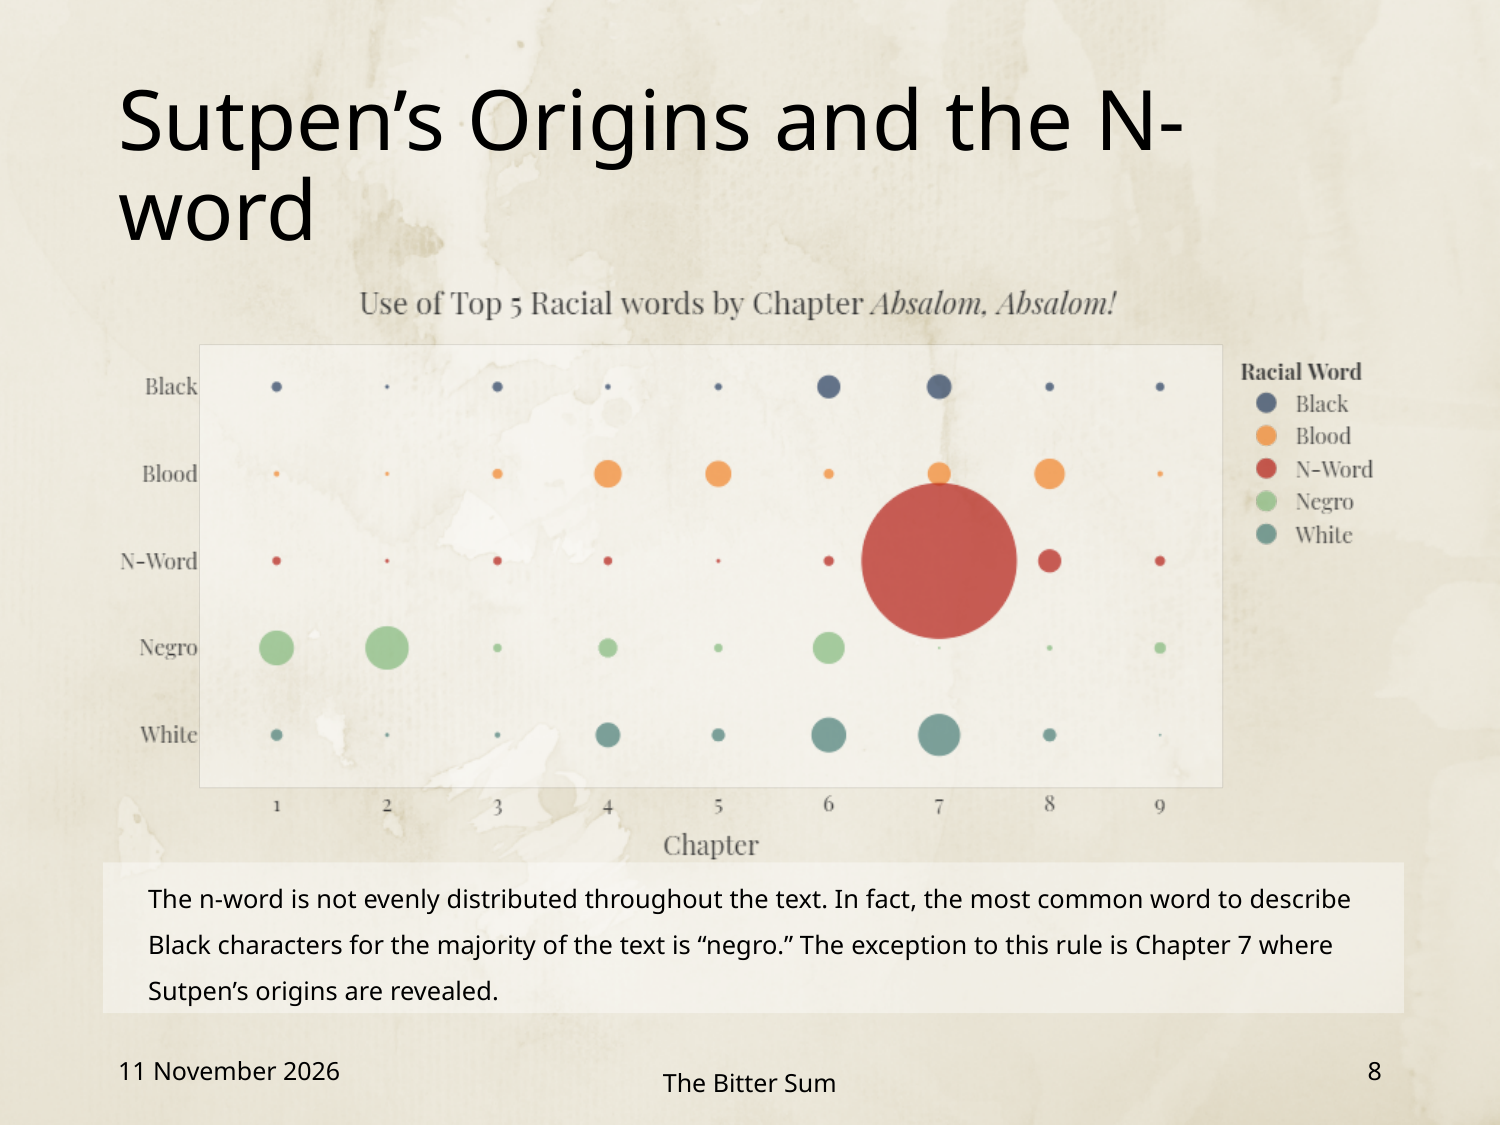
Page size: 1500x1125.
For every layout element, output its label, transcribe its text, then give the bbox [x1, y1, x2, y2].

picture [0, 0, 1500, 1125]
list The n-word is not evenly distributed throughout the text. In fact, the most common word to describe Black characters for the majority of the text is “negro.” The exception to this rule is Chapter 7 where Sutpen’s origins are revealed. [103, 860, 1404, 1016]
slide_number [103, 1042, 441, 1103]
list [76, 278, 1399, 861]
slide_number 8 [1059, 1042, 1397, 1103]
title Sutpen’s Origins and the N-word [103, 59, 1397, 278]
footer The Bitter Sum [496, 1042, 1004, 1103]
